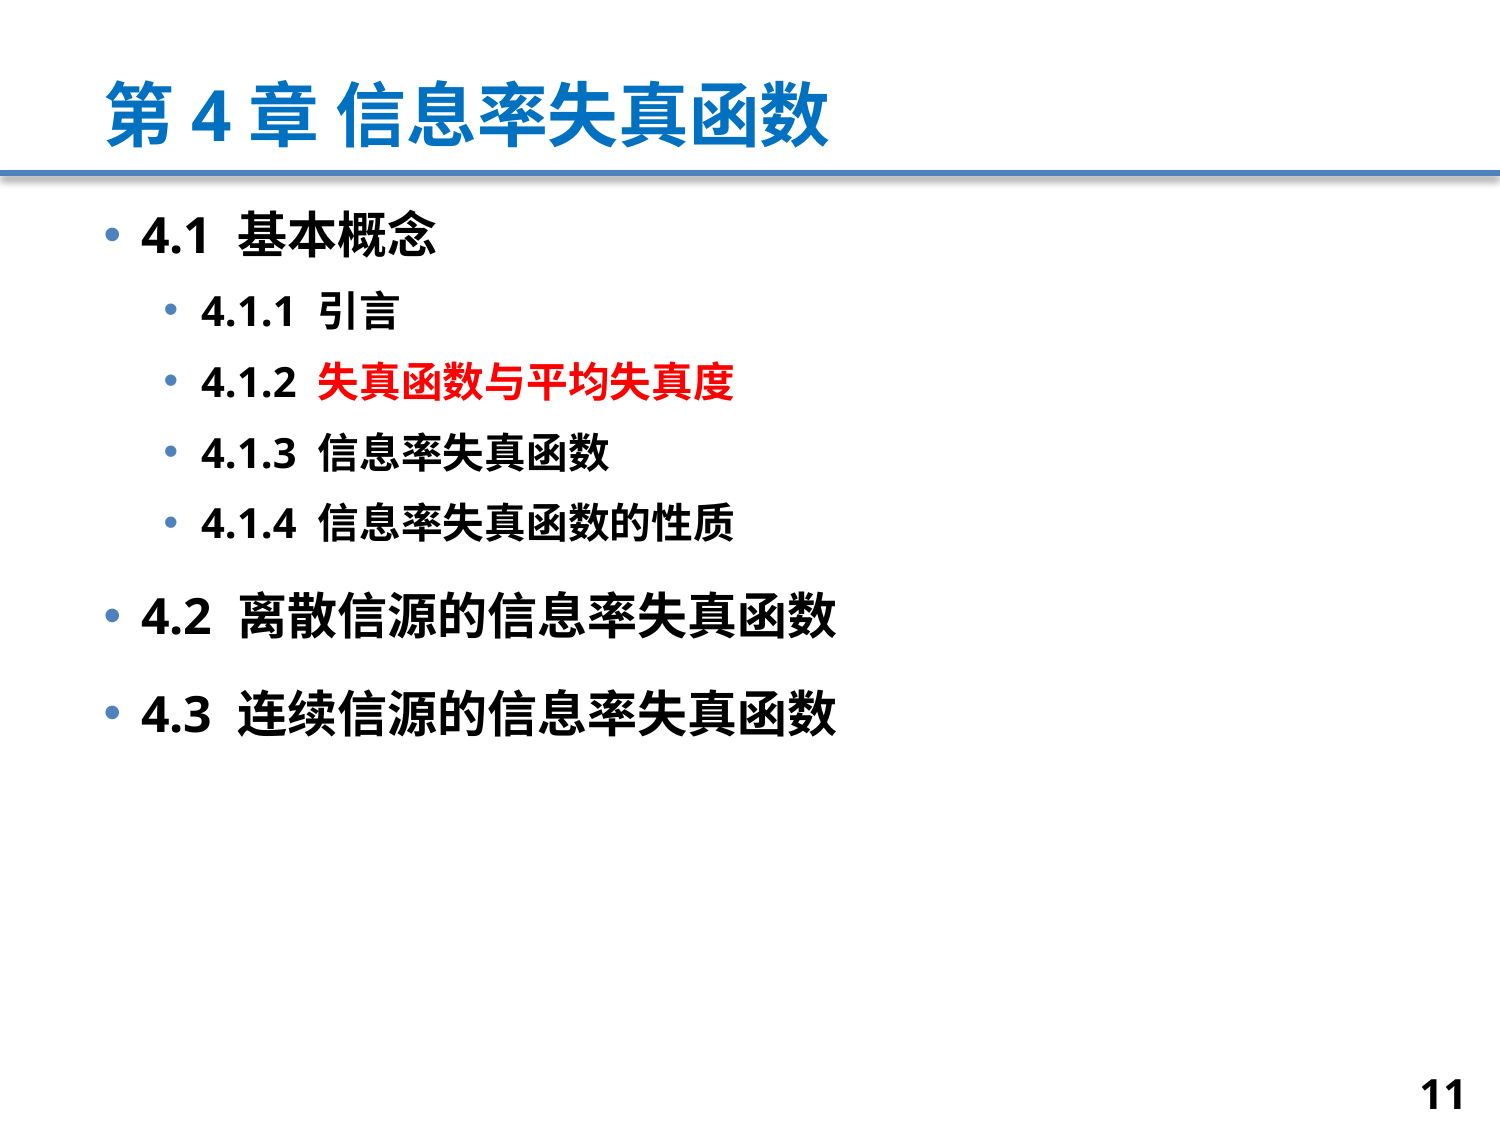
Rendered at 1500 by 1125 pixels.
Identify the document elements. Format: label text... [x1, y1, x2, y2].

title 第4章 信息率失真函数 [88, 30, 1412, 164]
list 4.1 基本概念 4.1.1 引言 4.1.2 失真函数与平均失真度 4.1.3 信息率失真函数 4.1.4 信息率失真函数的性质 4.2 离散信源的信息率失真函数 4.3 连续信源的信息率失真函数 [88, 196, 1412, 1024]
slide_number 11 [1379, 1075, 1483, 1118]
